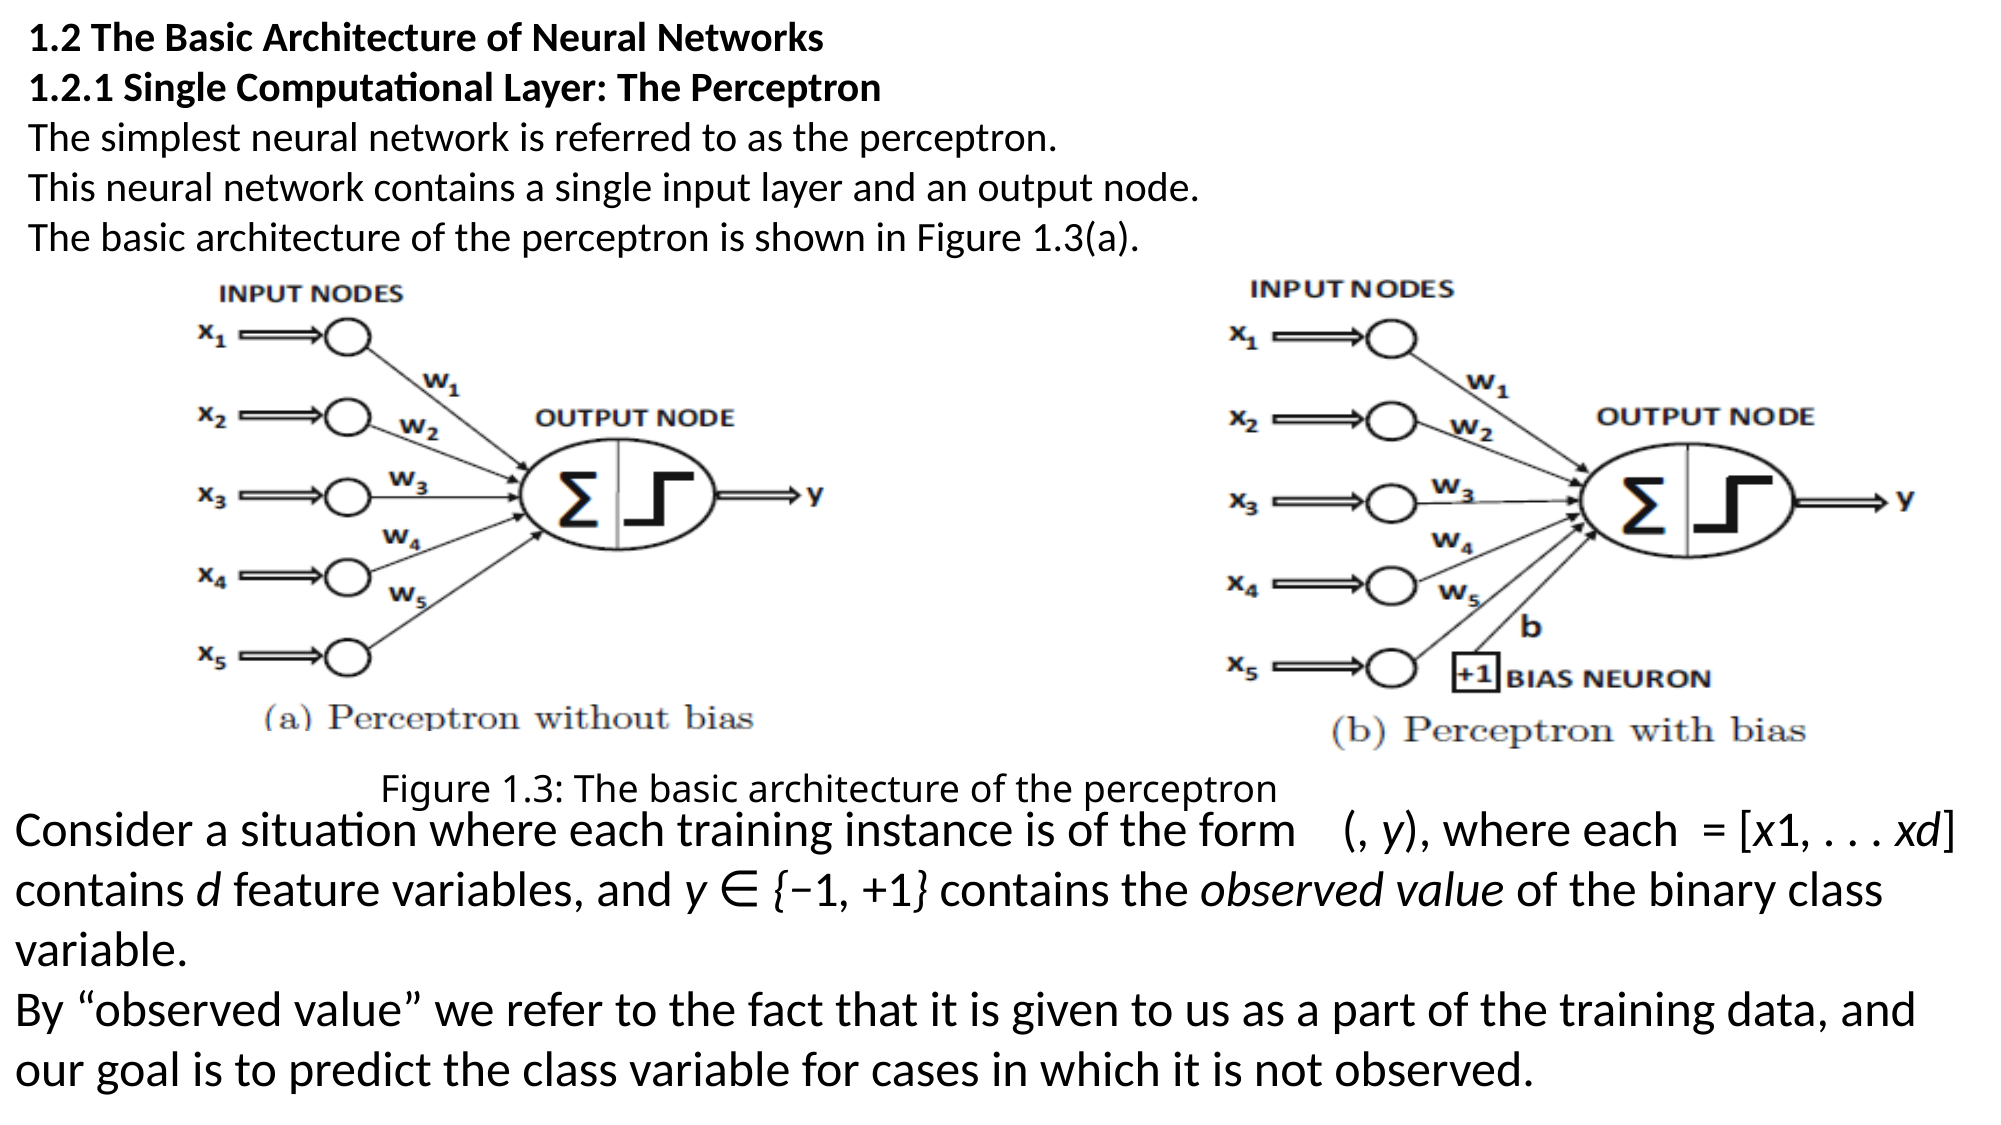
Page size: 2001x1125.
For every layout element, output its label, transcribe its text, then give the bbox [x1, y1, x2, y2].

text_box Figure 1.3: The basic architecture of the perceptron [365, 757, 1295, 818]
picture [166, 271, 843, 731]
picture [1213, 271, 1929, 758]
text_box 1.2 The Basic Architecture of Neural Networks 1.2.1 Single Computational Layer: The Perceptron The simplest neural network is referred to as the perceptron. This neural network contains a single input layer and an output node. The basic architecture of the perceptron is shown in Figure 1.3(a). [13, 2, 2000, 267]
